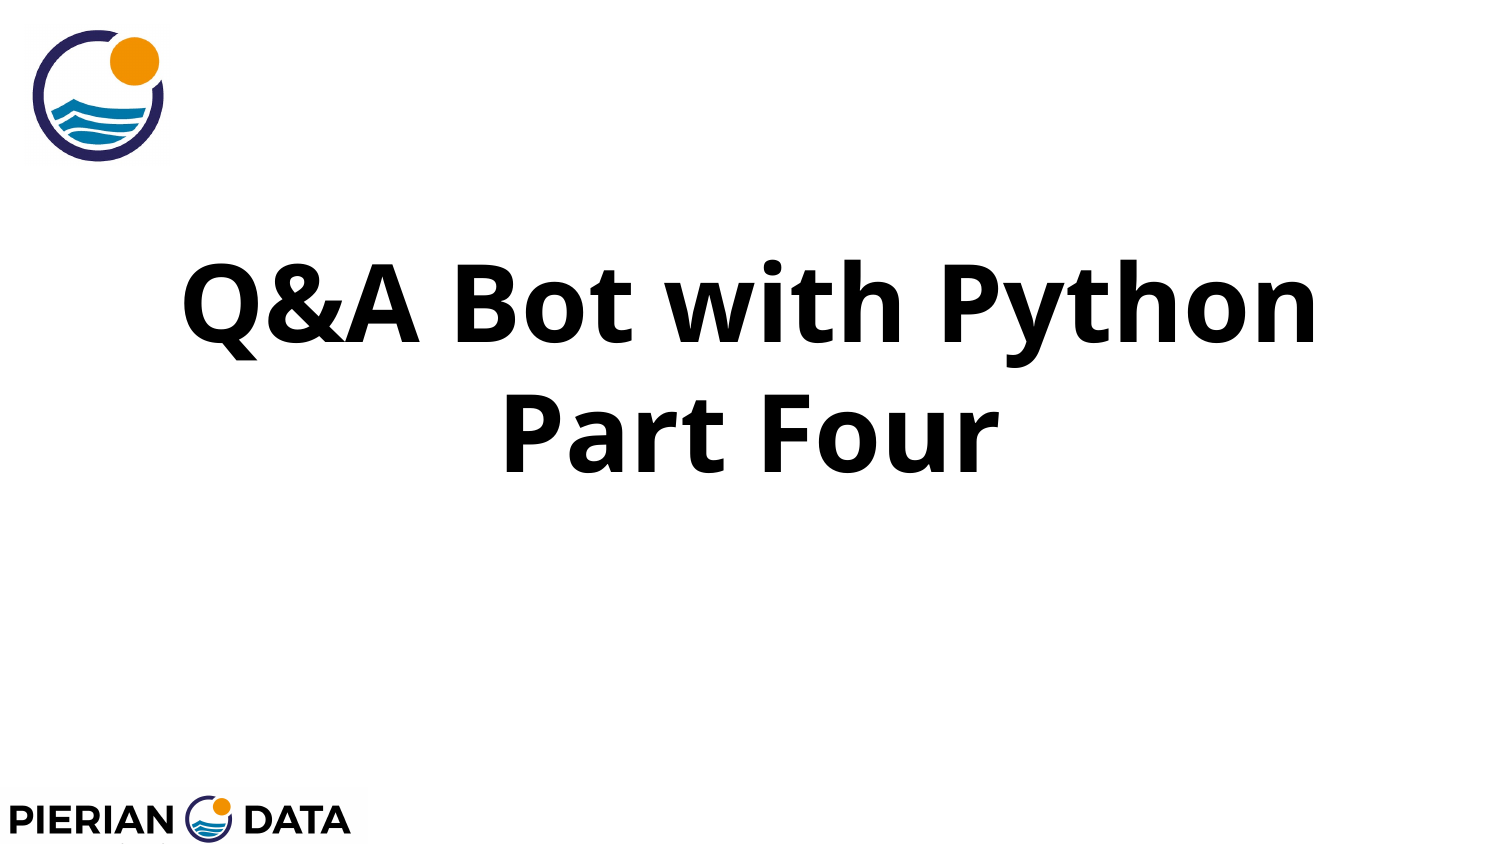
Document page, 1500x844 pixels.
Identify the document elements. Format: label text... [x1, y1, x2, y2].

title Q&A Bot with Python Part Four [51, 253, 1449, 510]
picture [24, 24, 172, 167]
picture [0, 787, 368, 844]
